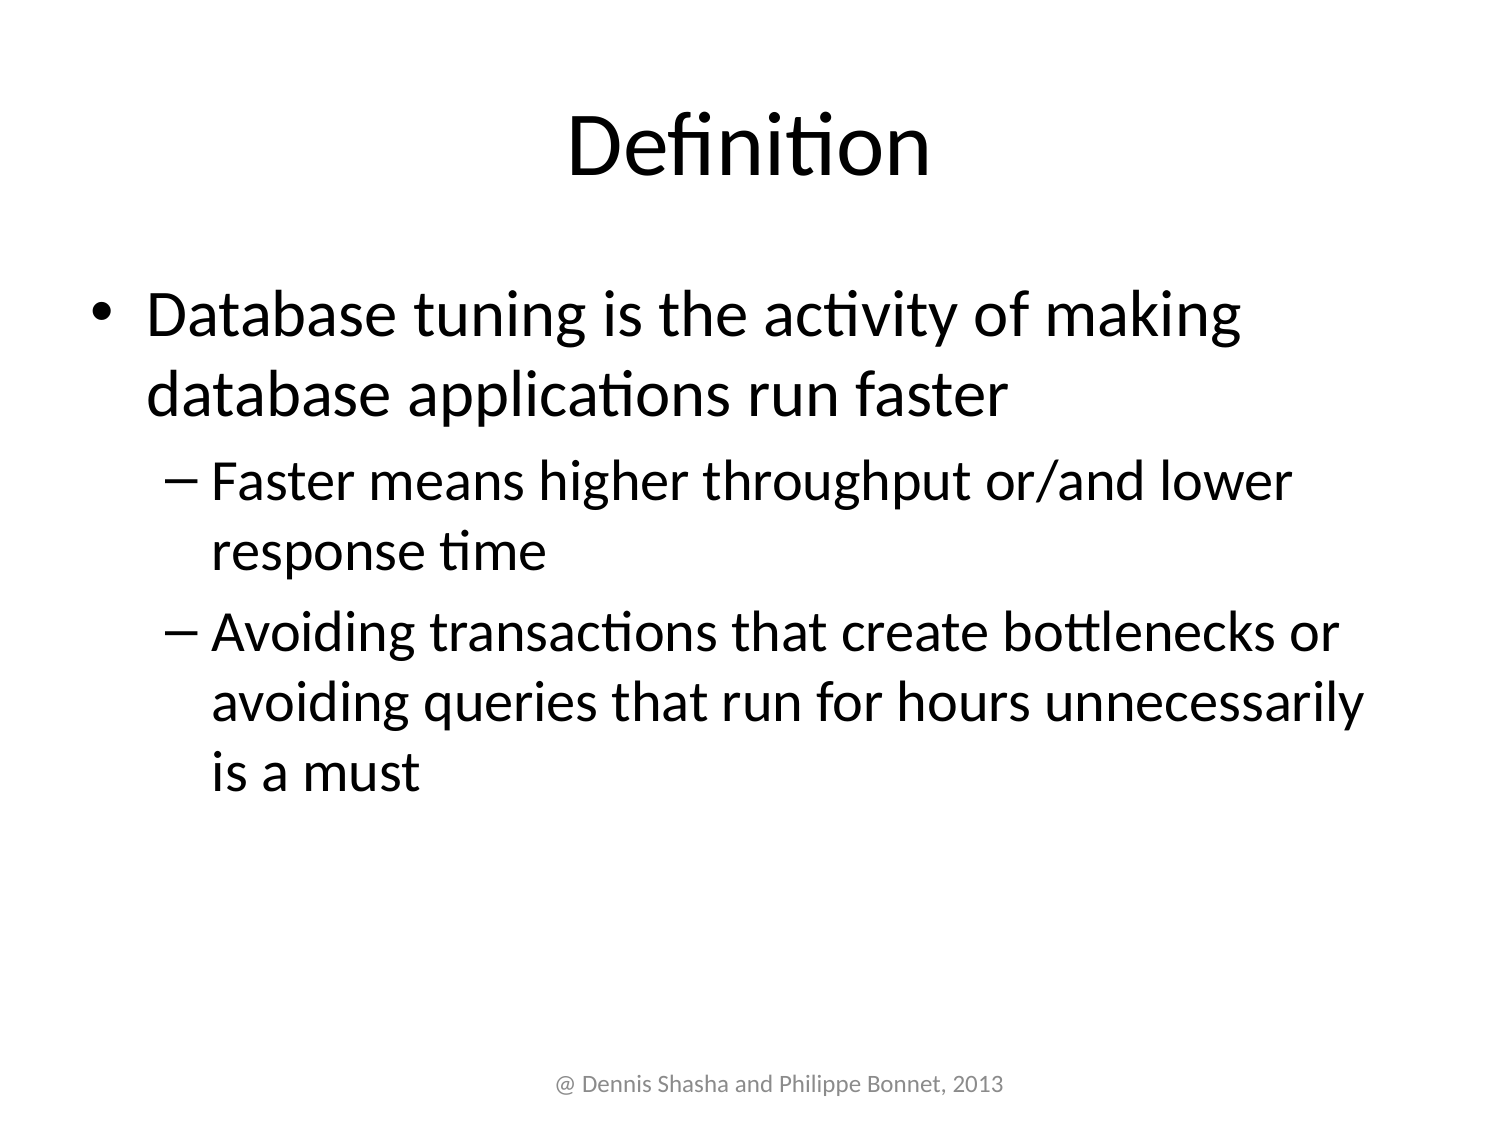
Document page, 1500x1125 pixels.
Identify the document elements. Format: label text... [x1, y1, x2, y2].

footer @ Dennis Shasha and Philippe Bonnet, 2013 [512, 1070, 1047, 1125]
title Definition [75, 45, 1425, 233]
list Database tuning is the activity of making database applications run faster Faster means higher throughput or/and lower response time Avoiding transactions that create bottlenecks or avoiding queries that run for hours unnecessarily is a must [75, 262, 1425, 1005]
